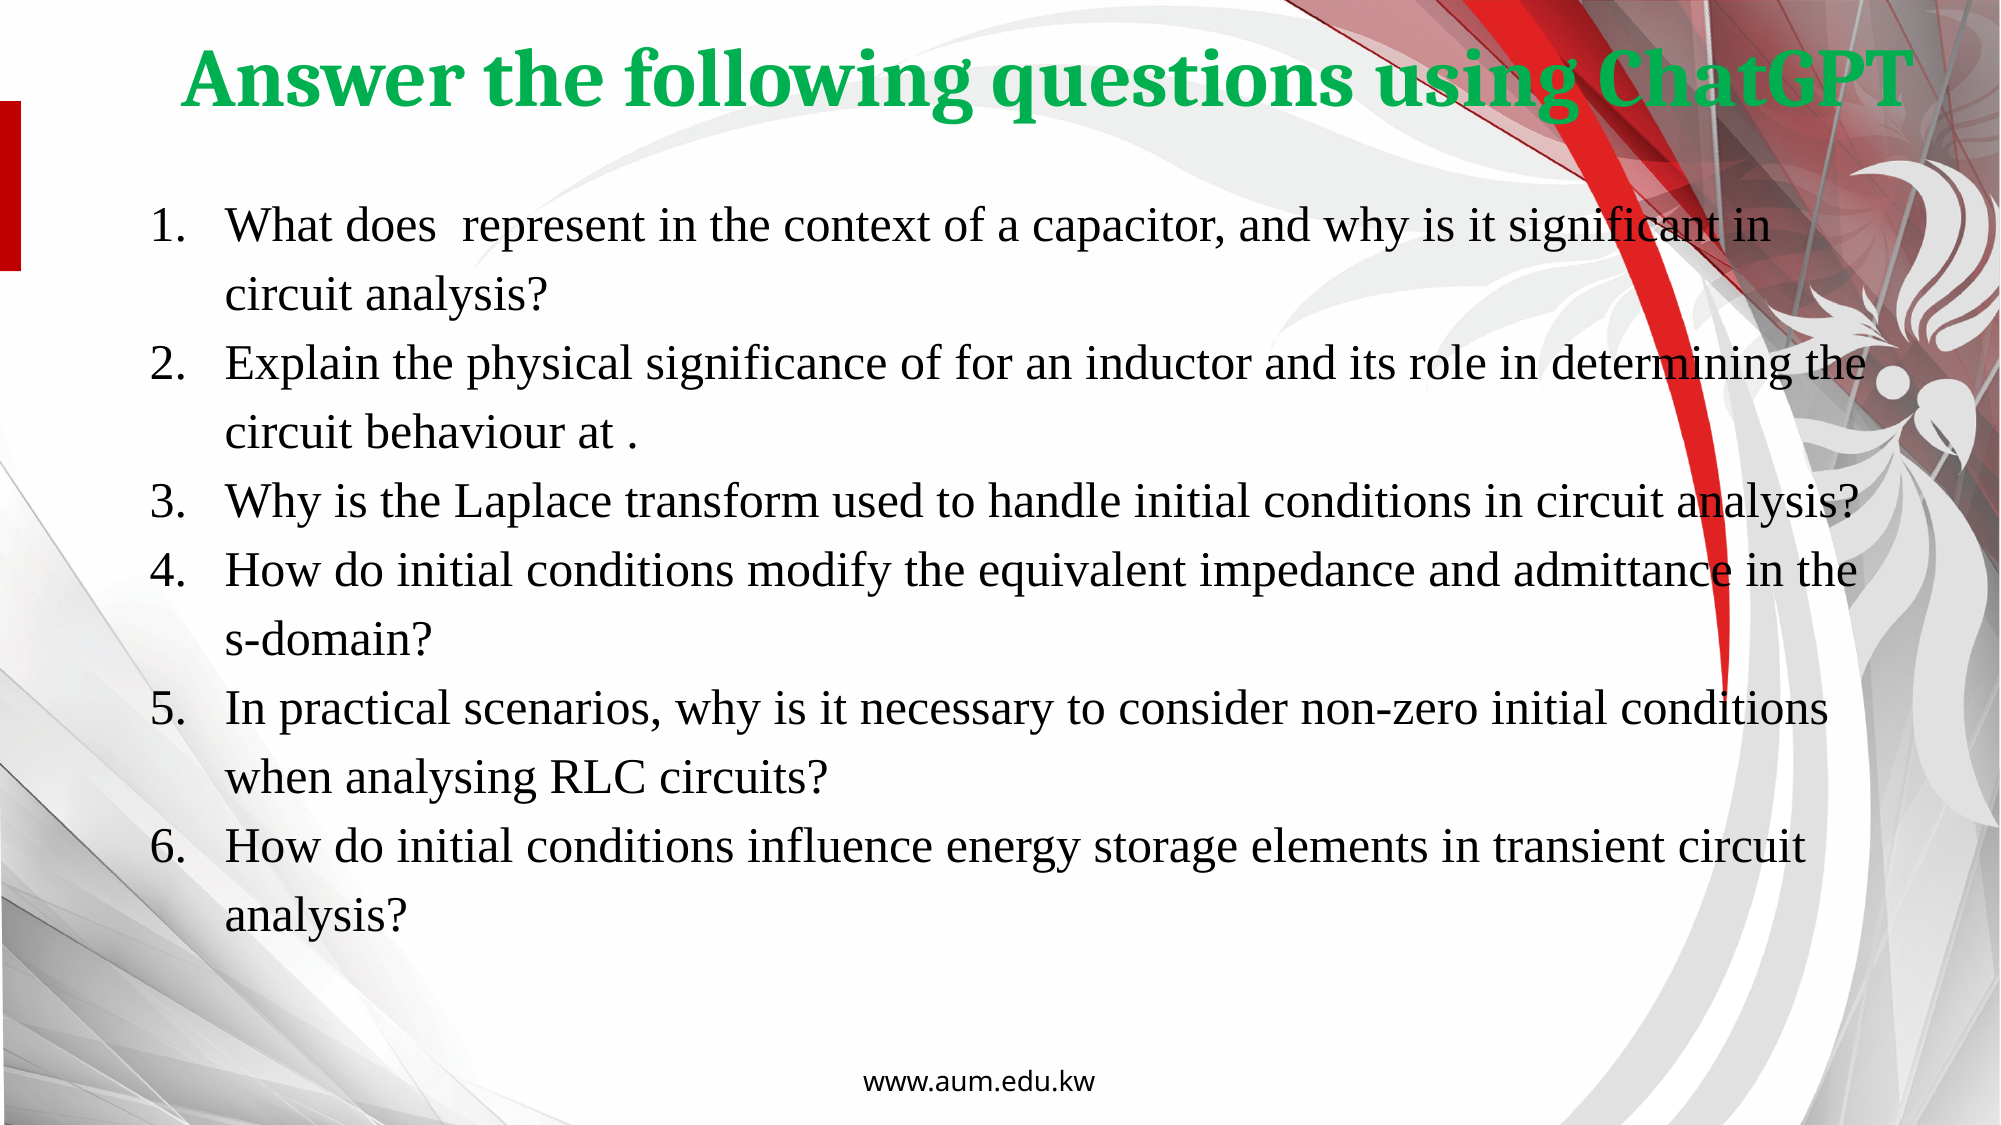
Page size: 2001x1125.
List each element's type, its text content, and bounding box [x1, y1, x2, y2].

text_box Answer the following questions using ChatGPT [166, 16, 1932, 131]
picture [0, 0, 2000, 1125]
